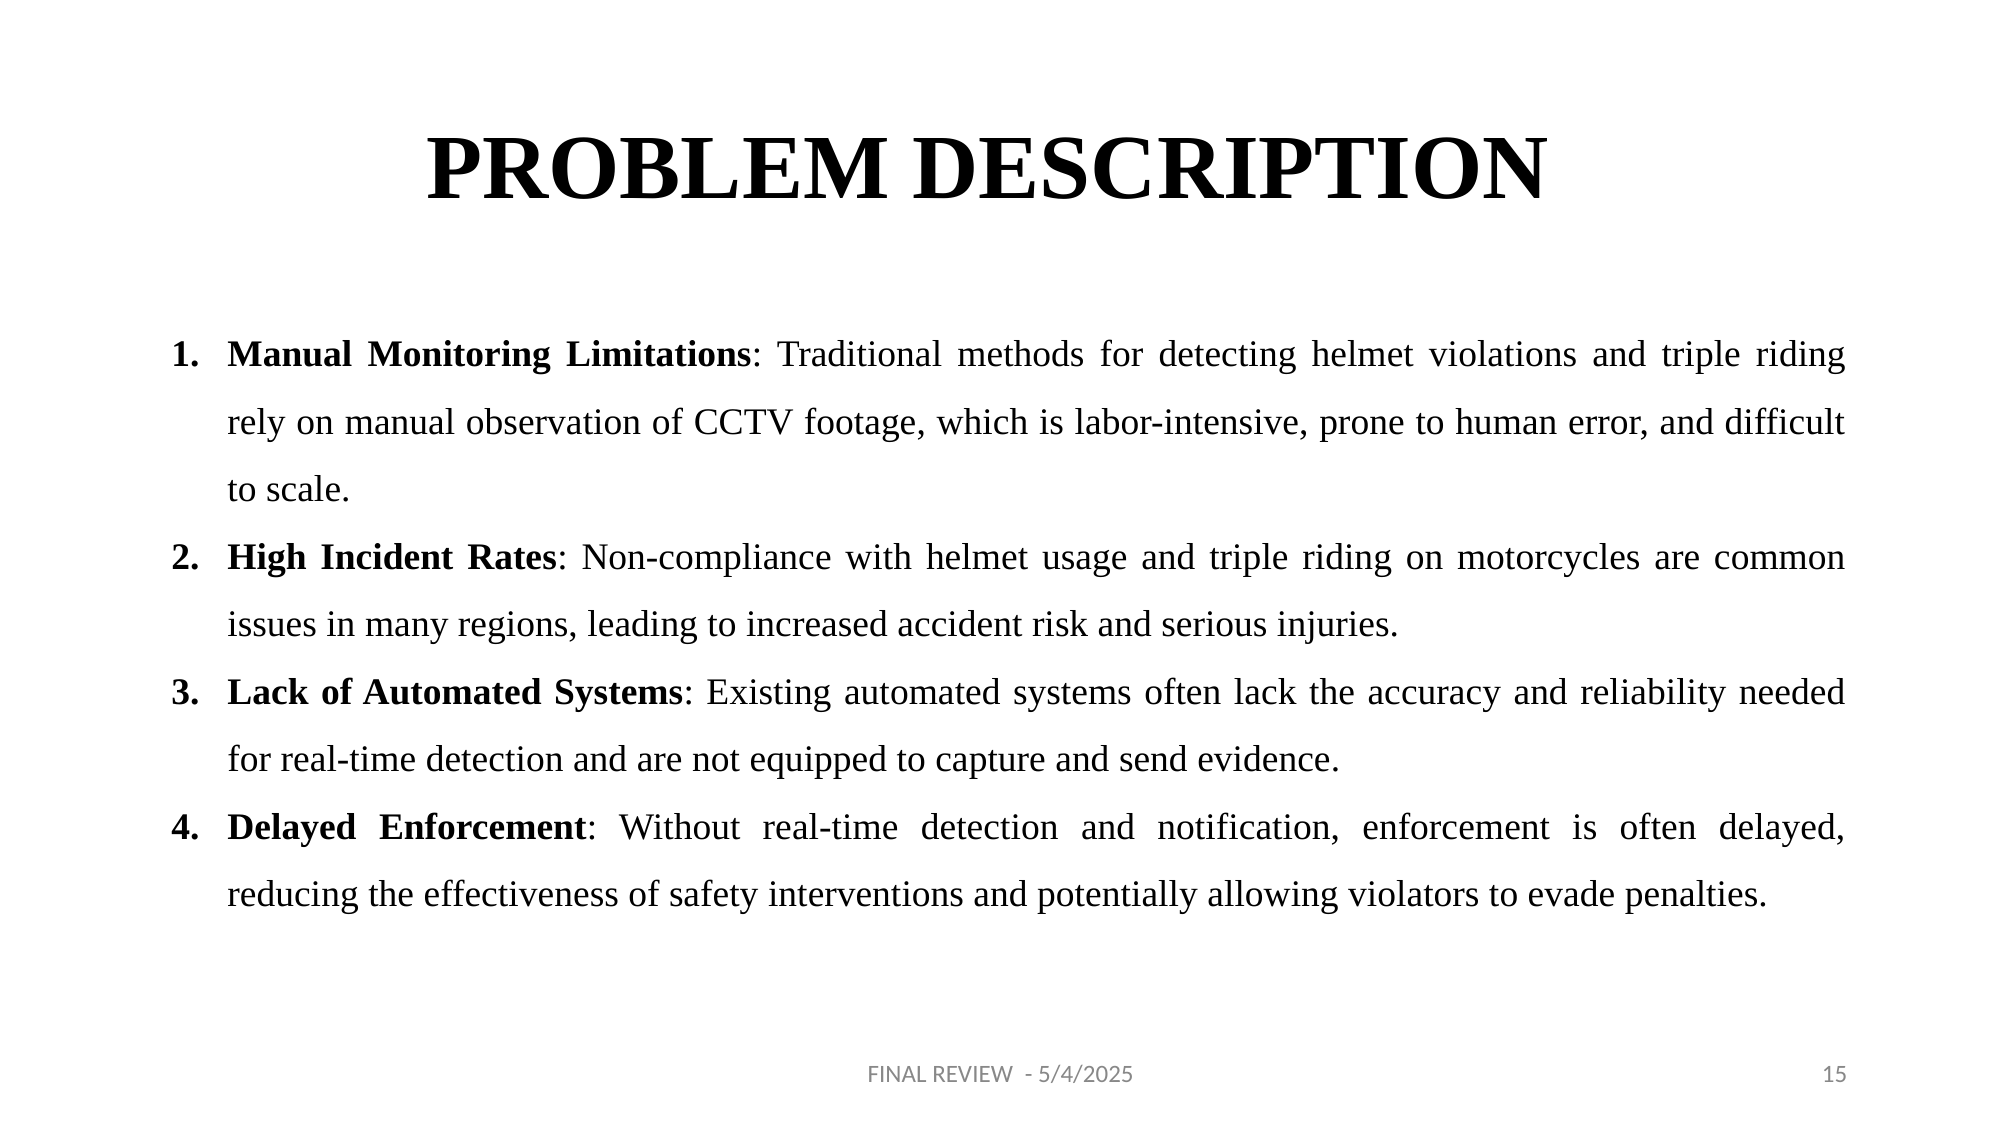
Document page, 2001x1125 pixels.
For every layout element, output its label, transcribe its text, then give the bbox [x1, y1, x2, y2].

footer FINAL REVIEW - 5/4/2025 [662, 1042, 1338, 1103]
list Manual Monitoring Limitations: Traditional methods for detecting helmet violations and triple riding rely on manual observation of CCTV footage, which is labor-intensive, prone to human error, and difficult to scale. High Incident Rates: Non-compliance with helmet usage and triple riding on motorcycles are common issues in many regions, leading to increased accident risk and serious injuries. Lack of Automated Systems: Existing automated systems often lack the accuracy and reliability needed for real-time detection and are not equipped to capture and send evidence. Delayed Enforcement: Without real-time detection and notification, enforcement is often delayed, reducing the effectiveness of safety interventions and potentially allowing violators to evade penalties. [137, 299, 1863, 1014]
title PROBLEM DESCRIPTION [137, 59, 1863, 278]
slide_number 15 [1412, 1042, 1863, 1103]
